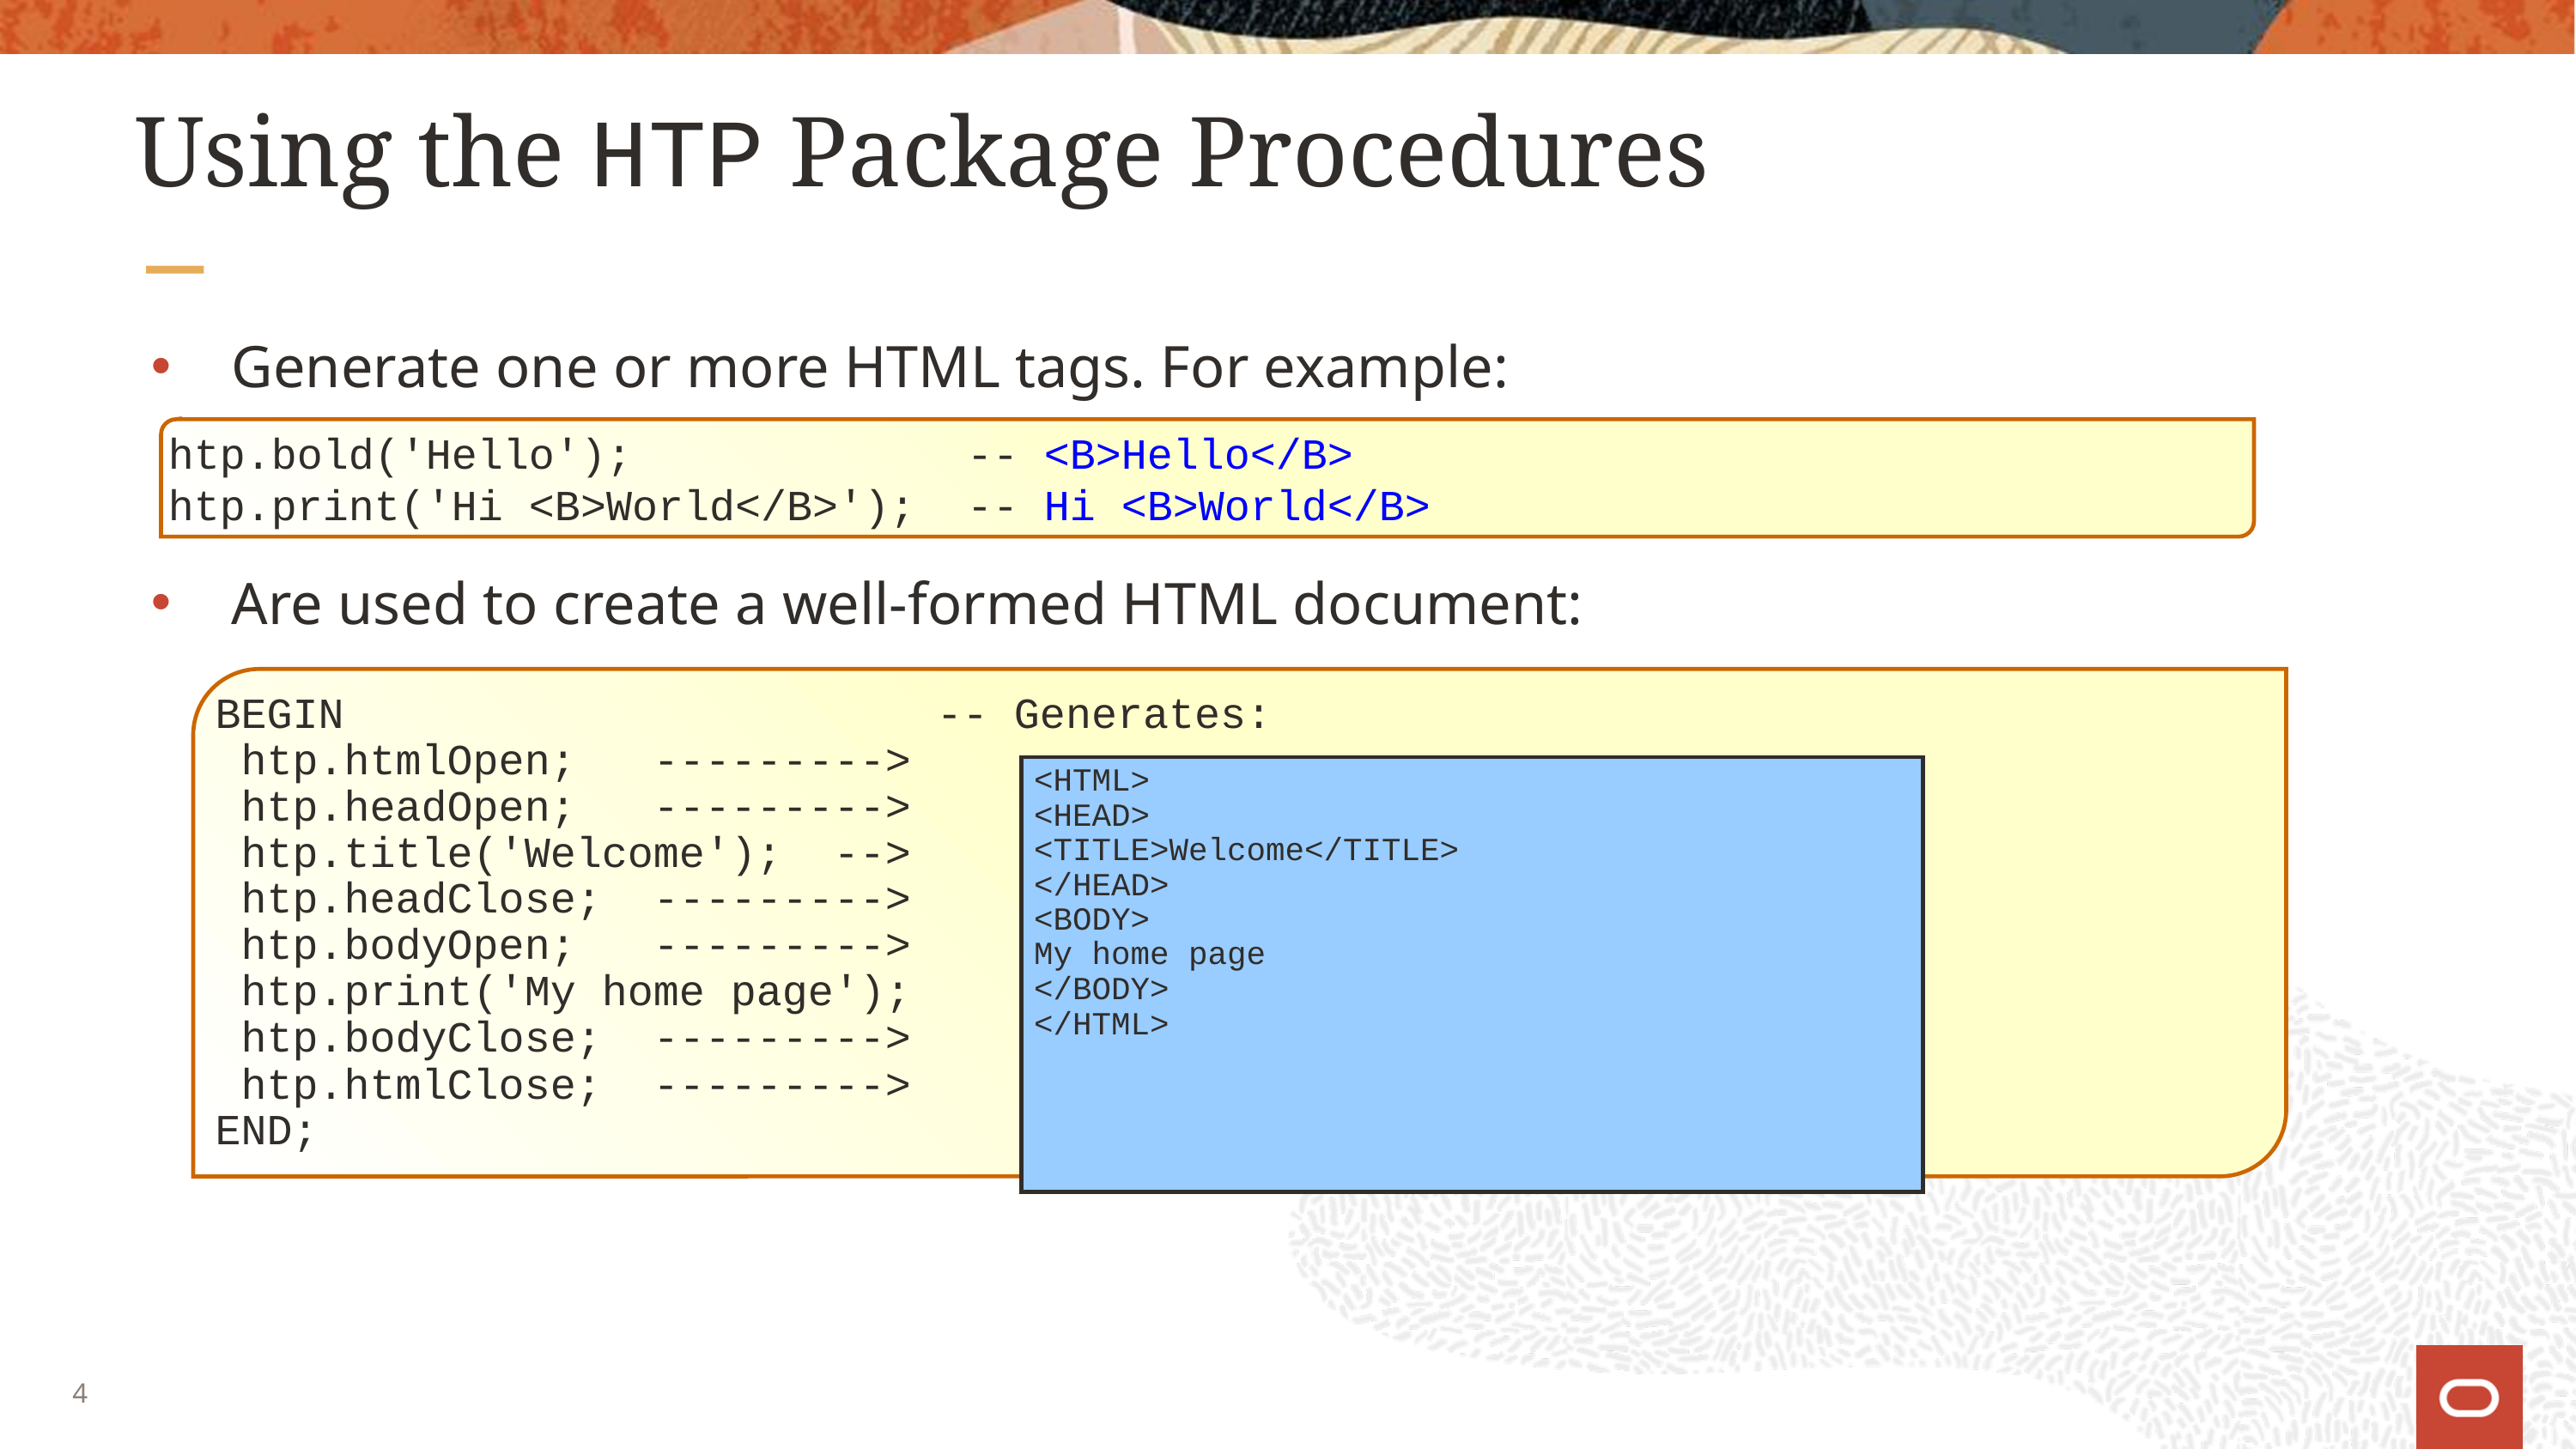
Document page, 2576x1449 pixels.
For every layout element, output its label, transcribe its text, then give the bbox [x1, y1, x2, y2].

text_box BEGIN -- Generates: htp.htmlOpen; ---------> htp.headOpen; ---------> htp.title('Welcome'); --> htp.headClose; ---------> htp.bodyOpen; ---------> htp.print('My home page'); htp.bodyClose; ---------> htp.htmlClose; ---------> END; [193, 741, 2287, 1177]
text_box <HTML> <HEAD> <TITLE>Welcome</TITLE> </HEAD> <BODY> My home page </BODY> </HTML> [1021, 757, 1923, 1192]
list Generate one or more HTML tags. For example: Are used to create a well-formed HTML document: [131, 319, 2445, 741]
text_box htp.bold('Hello'); -- <B>Hello</B> htp.print('Hi <B>World</B>'); -- Hi <B>World</B> [161, 419, 2255, 537]
title Using the HTP Package Procedures [131, 86, 2445, 252]
picture [2416, 1345, 2523, 1449]
picture [0, 0, 2576, 54]
